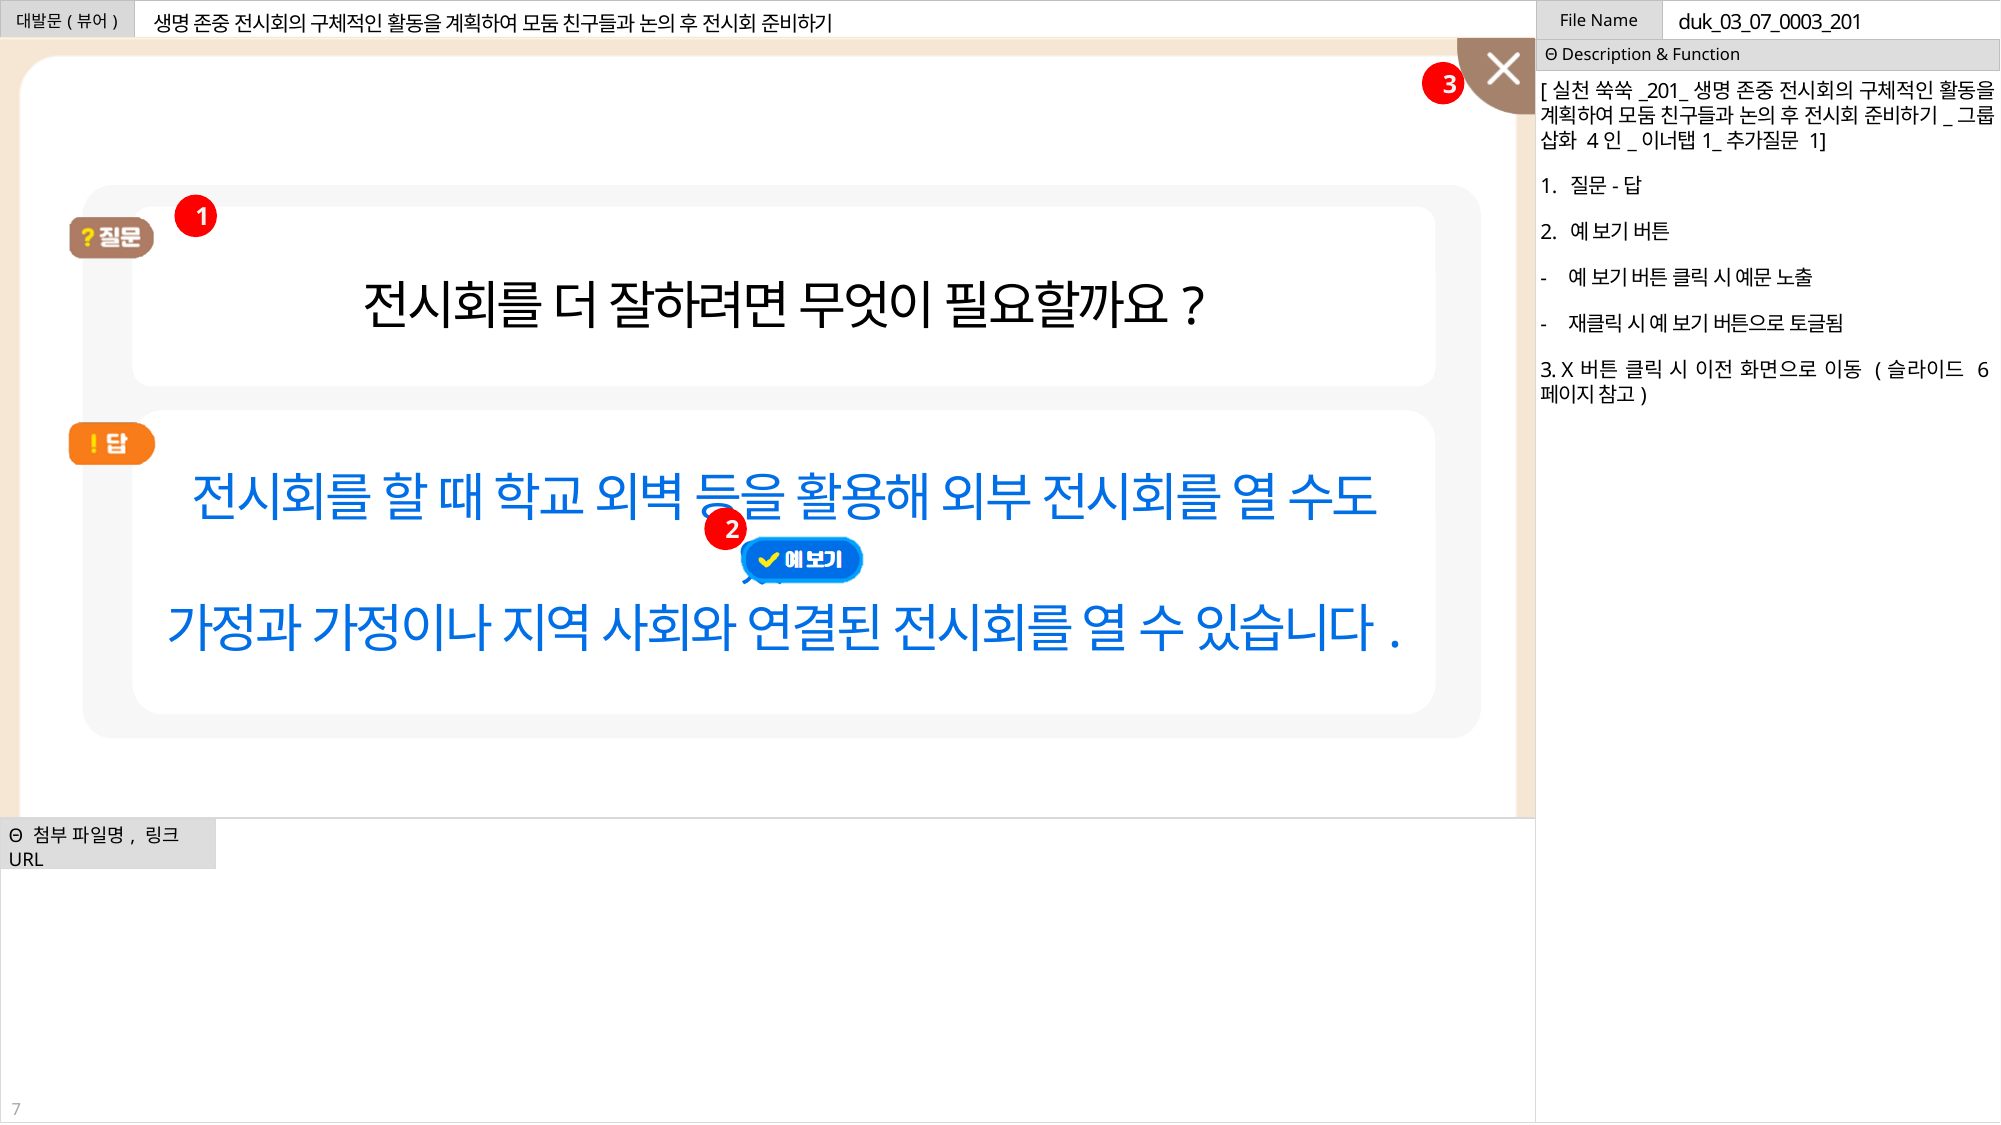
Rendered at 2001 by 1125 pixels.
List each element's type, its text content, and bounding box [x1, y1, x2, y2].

list duk_03_07_0003_201 [1660, 0, 2000, 39]
picture [734, 534, 873, 585]
list [실천 쑥쑥_201_생명 존중 전시회의 구체적인 활동을 계획하여 모둠 친구들과 논의 후 전시회 준비하기_그룹 삽화 4인_이너탭1_추가질문 1] 질문-답 예 보기 버튼 예 보기 버튼 클릭 시 예문 노출 재클릭 시 예 보기 버튼으로 토글됨 3. X버튼 클릭 시 이전 화면으로 이동 (슬라이드 6페이지 참고) [1535, 71, 2000, 669]
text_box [0, 38, 1535, 817]
list 생명 존중 전시회의 구체적인 활동을 계획하여 모둠 친구들과 논의 후 전시회 준비하기 [135, 0, 1535, 38]
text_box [54, 186, 1480, 738]
